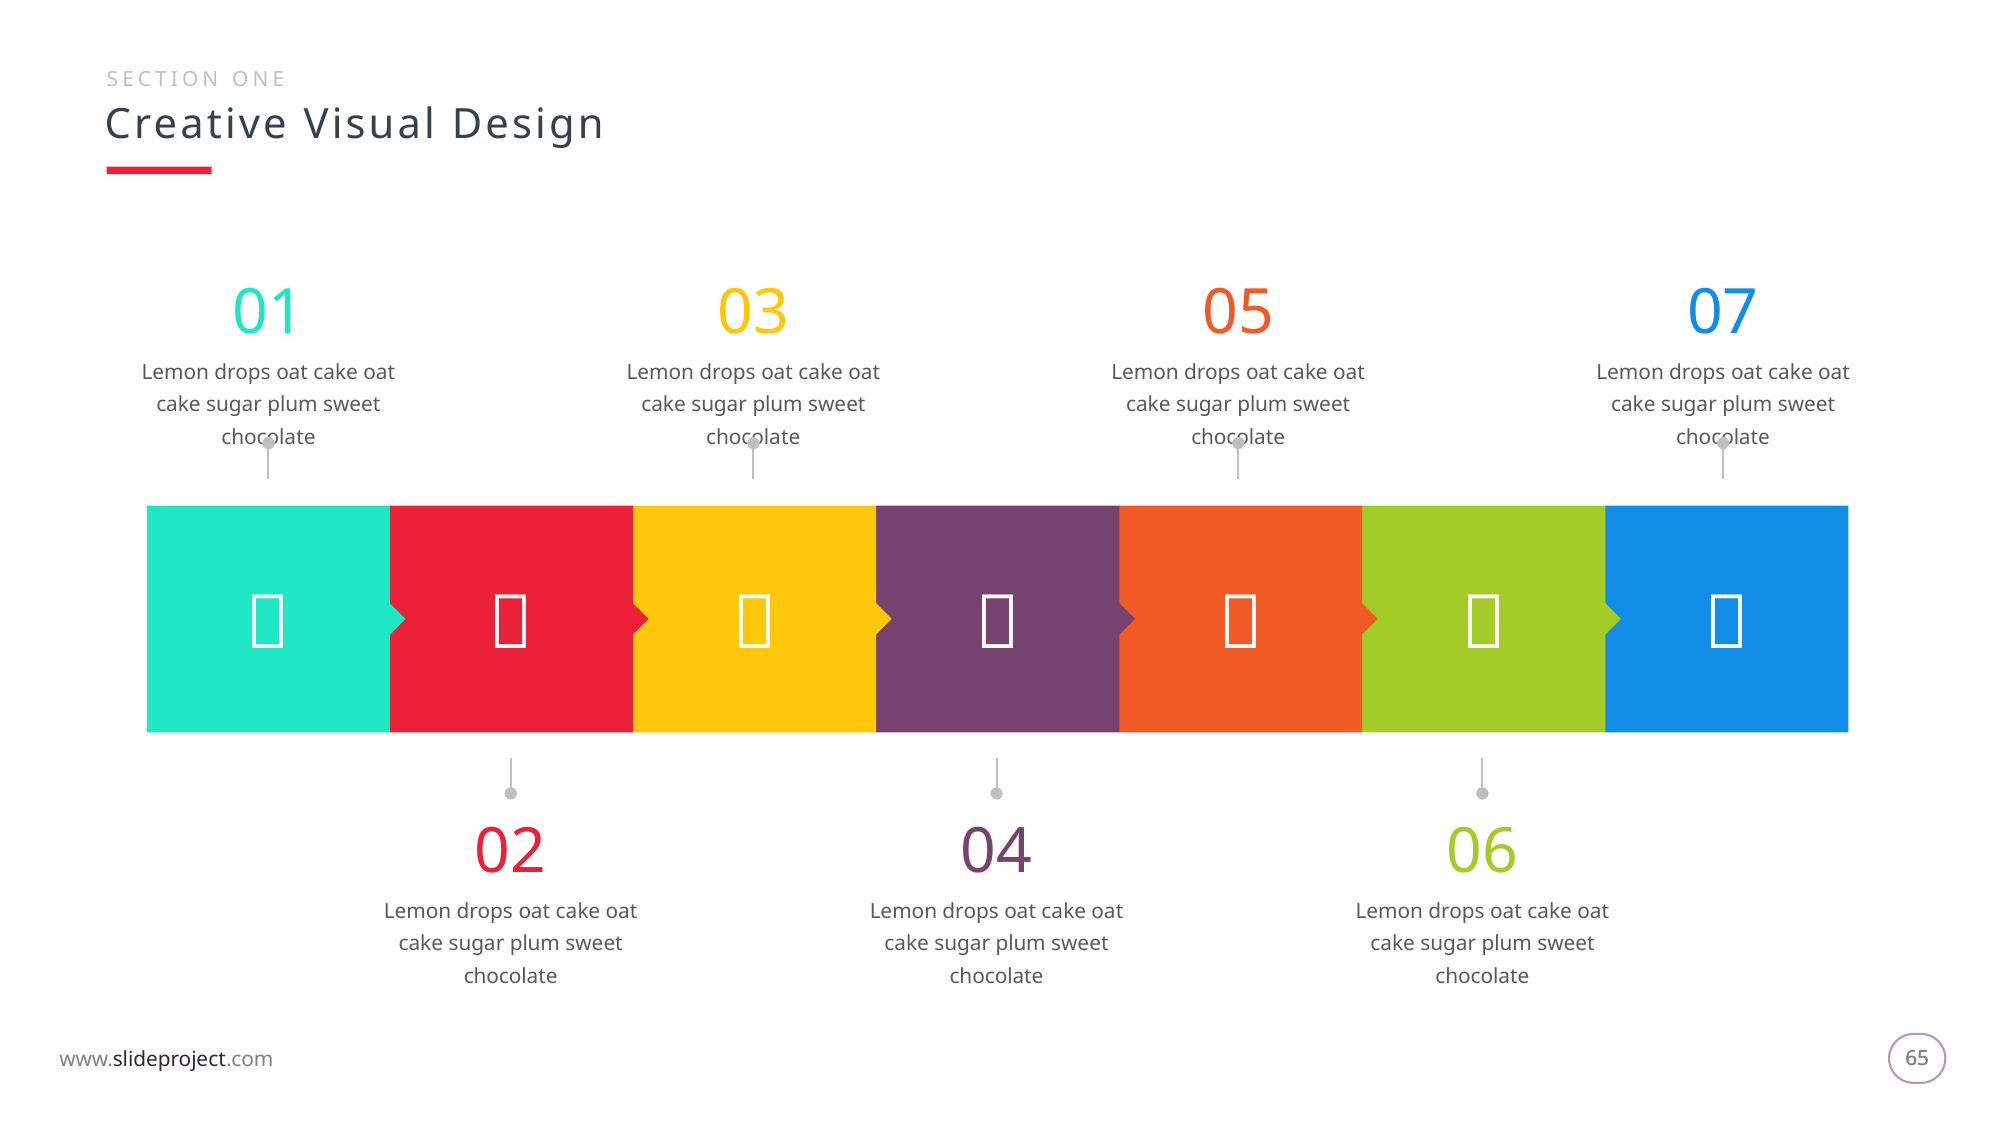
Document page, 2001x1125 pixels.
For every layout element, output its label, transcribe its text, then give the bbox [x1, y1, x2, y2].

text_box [1370, 505, 1614, 733]
text_box 03 [717, 271, 790, 347]
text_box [1127, 505, 1370, 733]
text_box Lemon drops oat cake oat cake sugar plum sweet chocolate [116, 351, 420, 461]
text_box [641, 505, 884, 733]
text_box Lemon drops oat cake oat cake sugar plum sweet chocolate [359, 889, 663, 1000]
text_box Lemon drops oat cake oat cake sugar plum sweet chocolate [1571, 351, 1875, 461]
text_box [884, 505, 1127, 733]
text_box  [1614, 505, 1849, 733]
text_box Lemon drops oat cake oat cake sugar plum sweet chocolate [1086, 351, 1390, 461]
text_box Lemon drops oat cake oat cake sugar plum sweet chocolate [1330, 889, 1634, 1000]
list Creative Visual Design [104, 102, 1894, 153]
text_box 02 [474, 809, 547, 885]
text_box 05 [1202, 271, 1275, 347]
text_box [146, 505, 398, 733]
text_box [398, 505, 641, 733]
list SECTION ONE [106, 68, 1896, 94]
text_box 04 [960, 809, 1033, 885]
text_box Lemon drops oat cake oat cake sugar plum sweet chocolate [845, 889, 1148, 1000]
text_box 07 [1687, 271, 1759, 347]
text_box 06 [1446, 809, 1519, 885]
text_box 65 [1881, 1026, 1953, 1091]
text_box Lemon drops oat cake oat cake sugar plum sweet chocolate [601, 351, 905, 461]
text_box 01 [232, 271, 305, 347]
